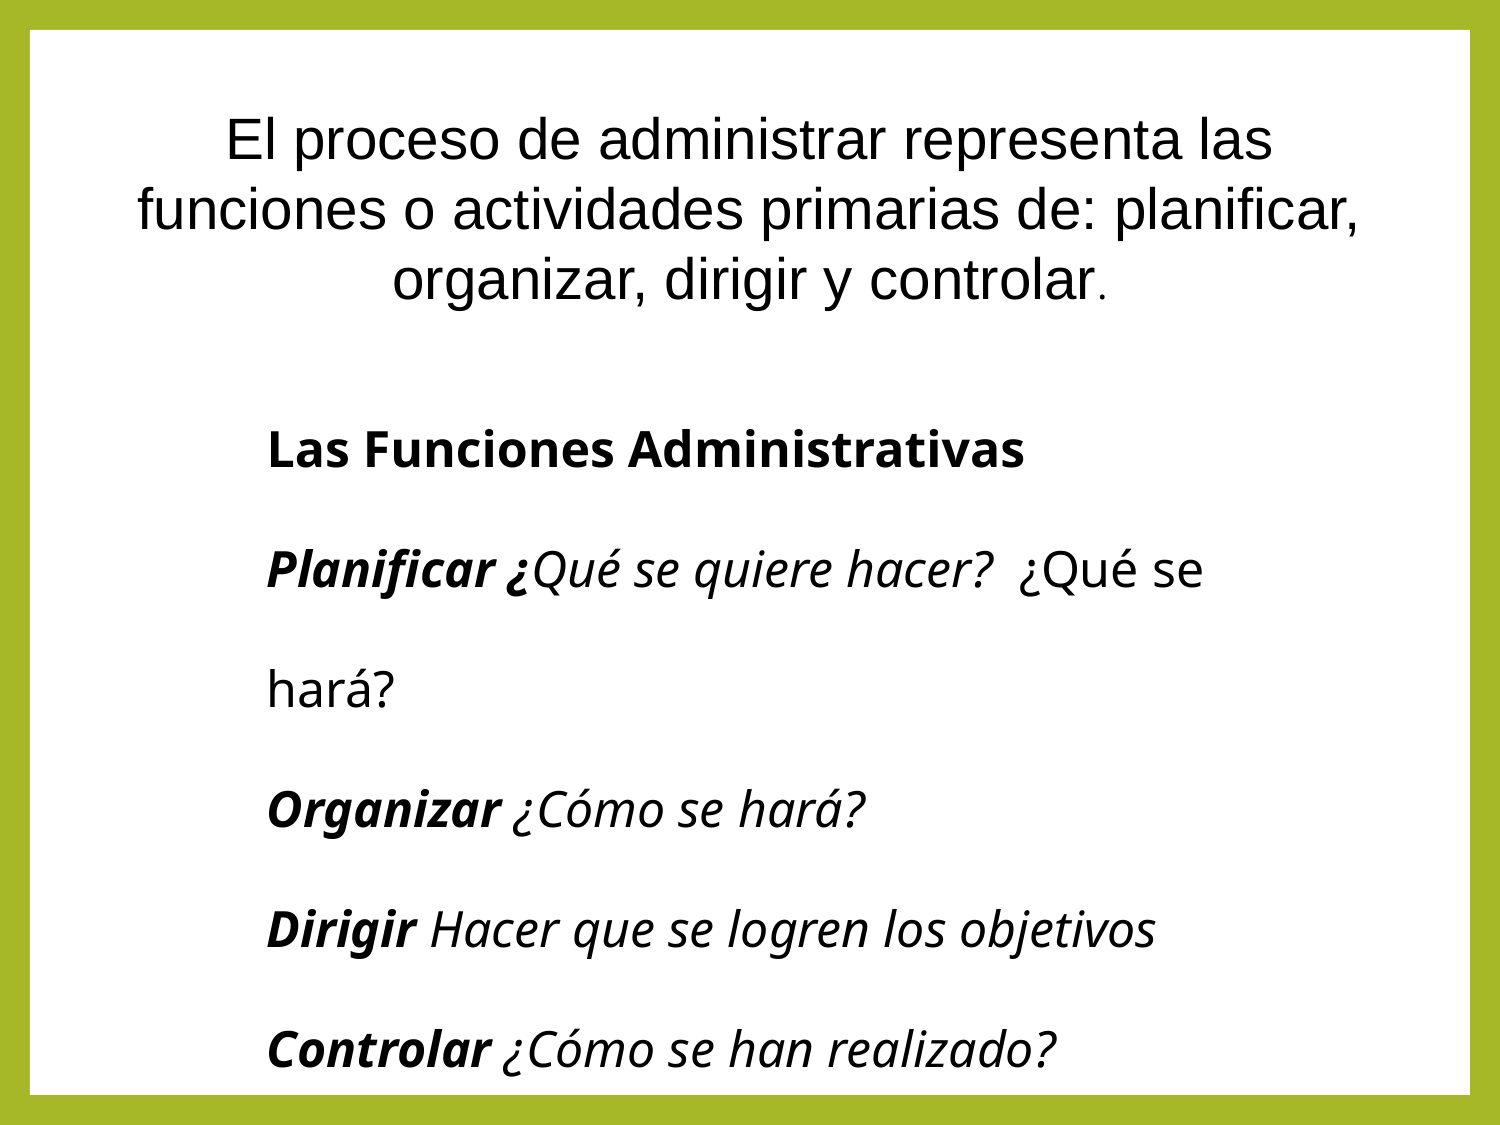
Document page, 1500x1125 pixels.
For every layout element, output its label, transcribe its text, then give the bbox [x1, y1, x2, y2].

text_box El proceso de administrar representa las funciones o actividades primarias de: planificar, organizar, dirigir y controlar. [93, 93, 1407, 319]
text_box Las Funciones Administrativas Planificar ¿Qué se quiere hacer? ¿Qué se hará? Organizar ¿Cómo se hará? Dirigir Hacer que se logren los objetivos Controlar ¿Cómo se han realizado? [251, 349, 1248, 1085]
